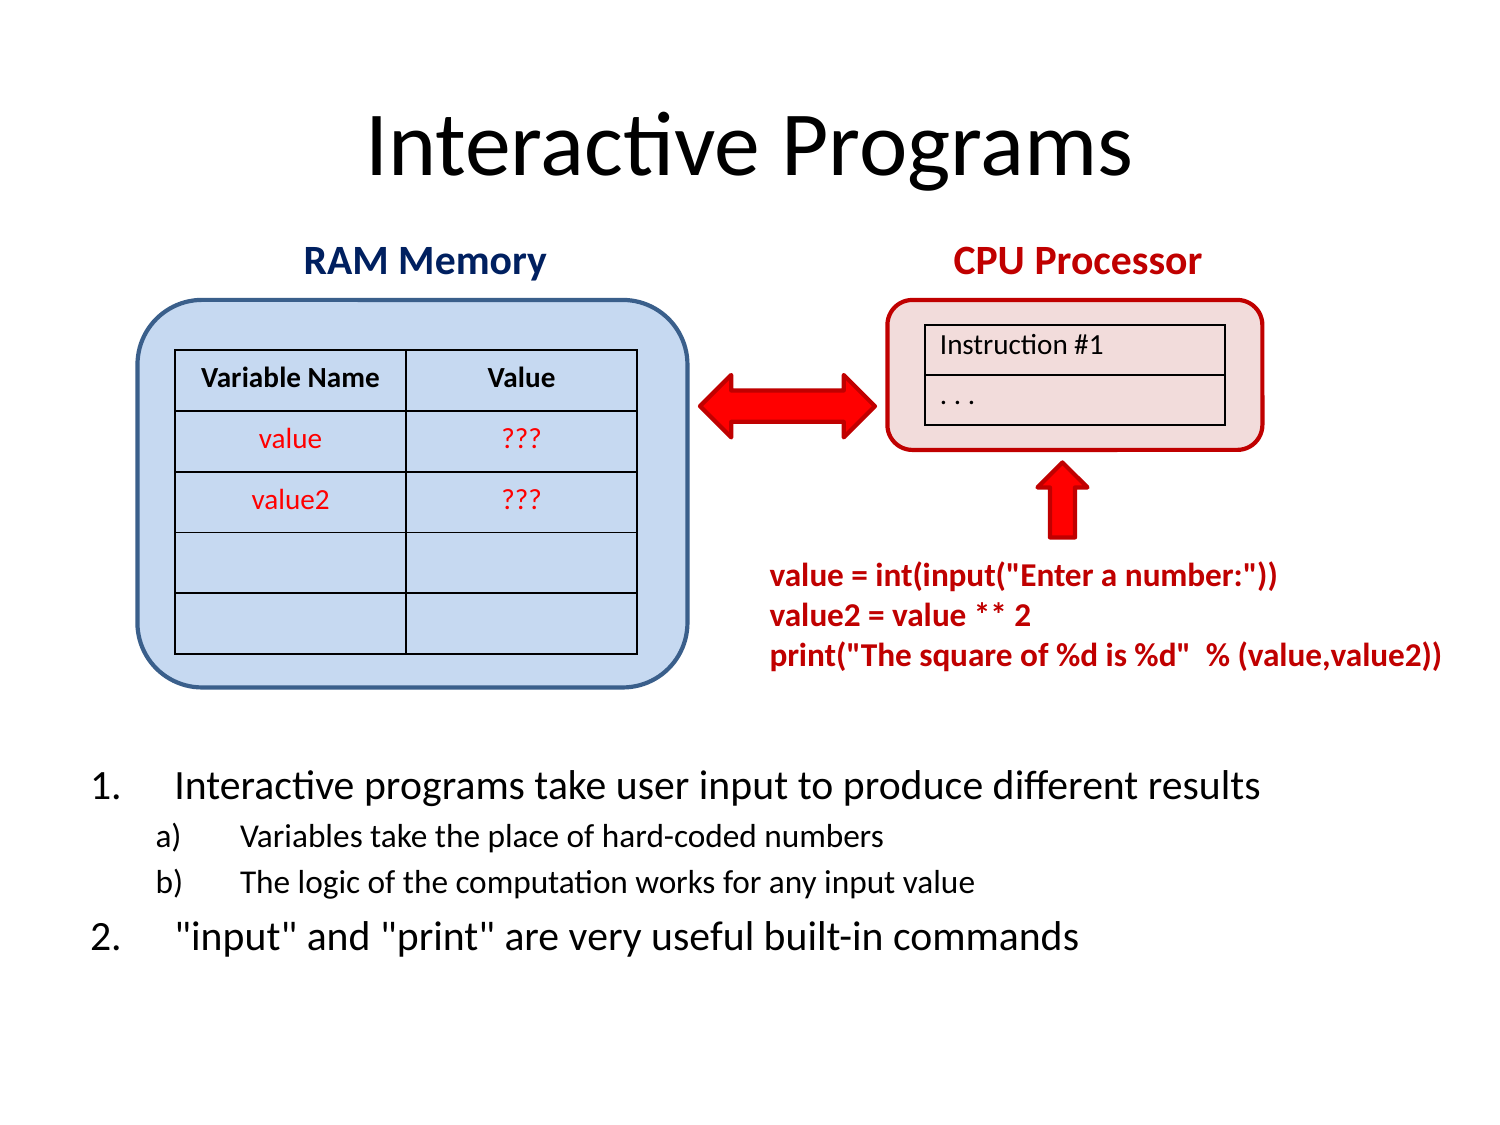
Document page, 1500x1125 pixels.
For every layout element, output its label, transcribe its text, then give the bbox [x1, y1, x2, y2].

table_header Value [407, 351, 636, 410]
text_box CPU Processor [938, 224, 1218, 290]
table_cell . . . [926, 376, 1224, 424]
text_box [885, 297, 1265, 453]
list Interactive programs take user input to produce different results Variables take the place of hard-coded numbers The logic of the computation works for any input value "input" and "print" are very useful built-in commands [75, 750, 1425, 1005]
table_cell ??? [407, 473, 636, 532]
table_cell value [176, 412, 405, 471]
text_box [1035, 460, 1090, 540]
title Interactive Programs [75, 45, 1425, 233]
text_box RAM Memory [288, 224, 562, 290]
table_cell [176, 533, 405, 592]
table_cell [407, 594, 636, 653]
text_box [135, 297, 690, 690]
table_header Instruction #1 [926, 326, 1224, 374]
table_header Variable Name [176, 351, 405, 410]
table_cell [176, 594, 405, 653]
table_cell ??? [407, 412, 636, 471]
table_cell [407, 533, 636, 592]
text_box value = int(input("Enter a number:")) value2 = value ** 2 print("The square of %d is %d" % (value,value2)) [754, 545, 1466, 681]
text_box [697, 373, 878, 440]
table_cell value2 [176, 473, 405, 532]
